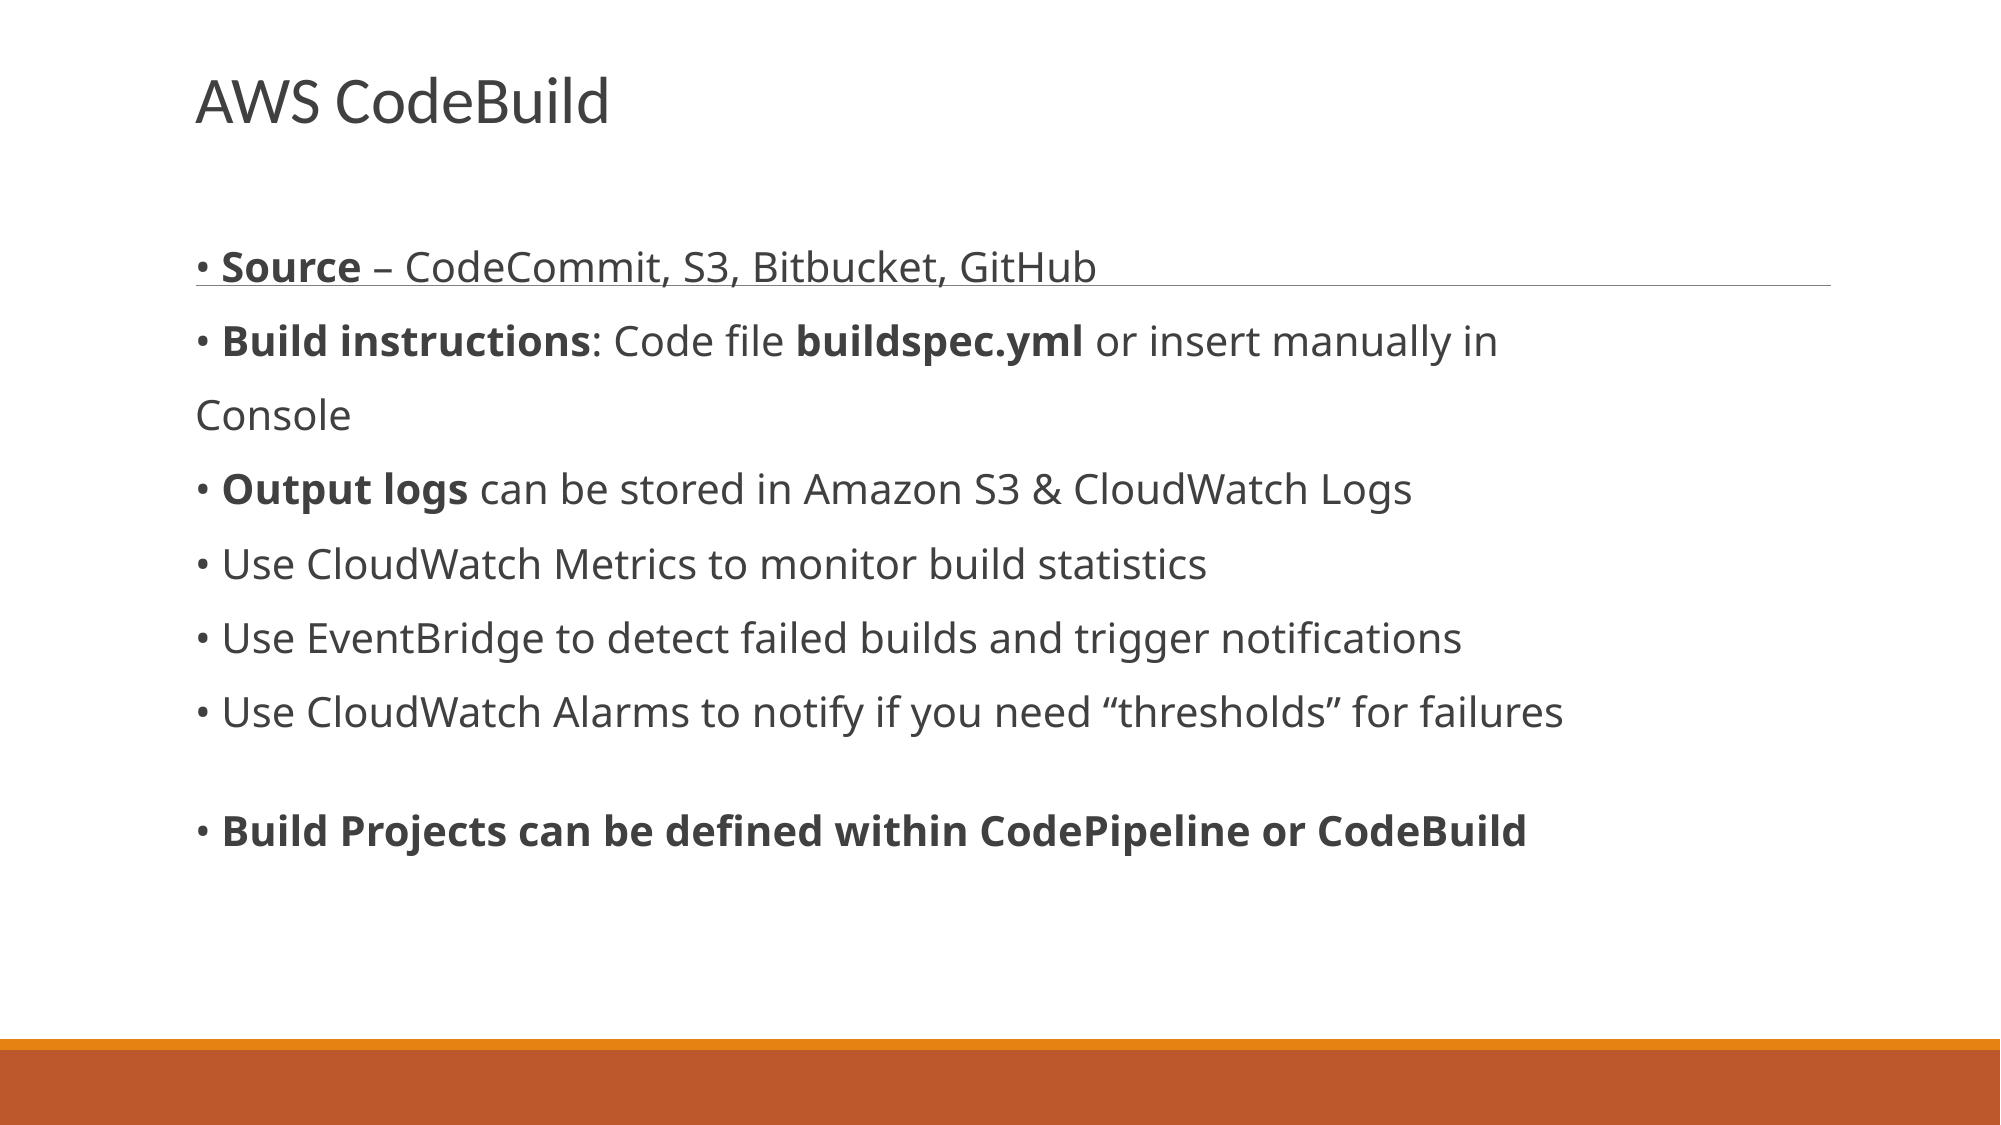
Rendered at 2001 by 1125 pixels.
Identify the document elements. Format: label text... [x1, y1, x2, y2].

list AWS CodeBuild • Source – CodeCommit, S3, Bitbucket, GitHub • Build instructions: Code file buildspec.yml or insert manually in Console • Output logs can be stored in Amazon S3 & CloudWatch Logs • Use CloudWatch Metrics to monitor build statistics • Use EventBridge to detect failed builds and trigger notifications • Use CloudWatch Alarms to notify if you need “thresholds” for failures • Build Projects can be defined within CodePipeline or CodeBuild [180, 58, 1830, 963]
